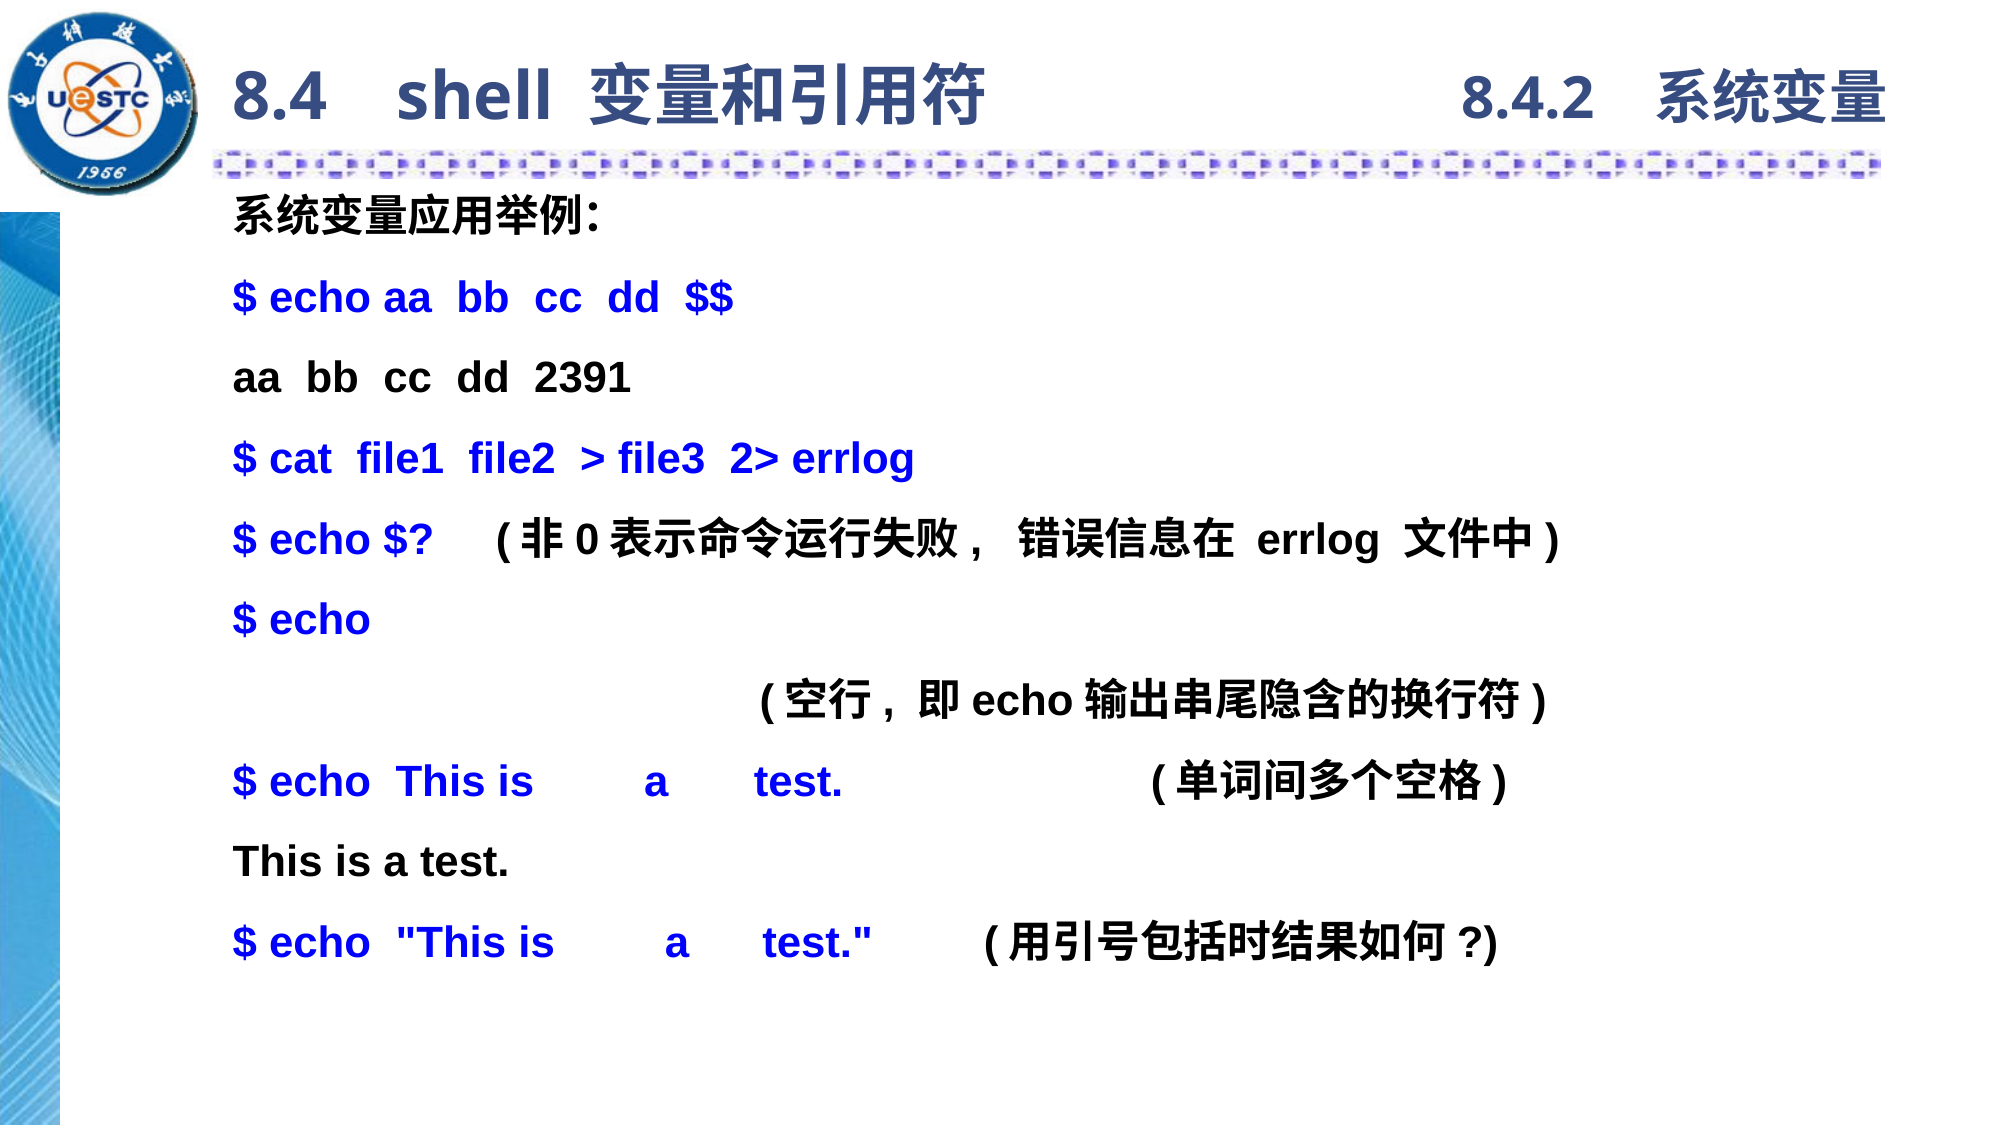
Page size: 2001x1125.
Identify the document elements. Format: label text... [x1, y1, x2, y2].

picture [7, 0, 198, 197]
picture [212, 149, 1881, 179]
text_box 8.4 shell 变量和引用符 [218, 54, 1092, 127]
picture [0, 212, 60, 1125]
list 系统变量应用举例： $ echo aa bb cc dd $$ aa bb cc dd 2391 $ cat file1 file2 > file3 2> errlog $ echo $? (非0表示命令运行失败, 错误信息在 errlog 文件中) $ echo (空行, 即echo输出串尾隐含的换行符) $ echo This is a test. (单词间多个空格) This is a test. $ echo "This is a test." (用引号包括时结果如何?) [218, 180, 1707, 985]
text_box 8.4.2 系统变量 [1447, 60, 1910, 149]
